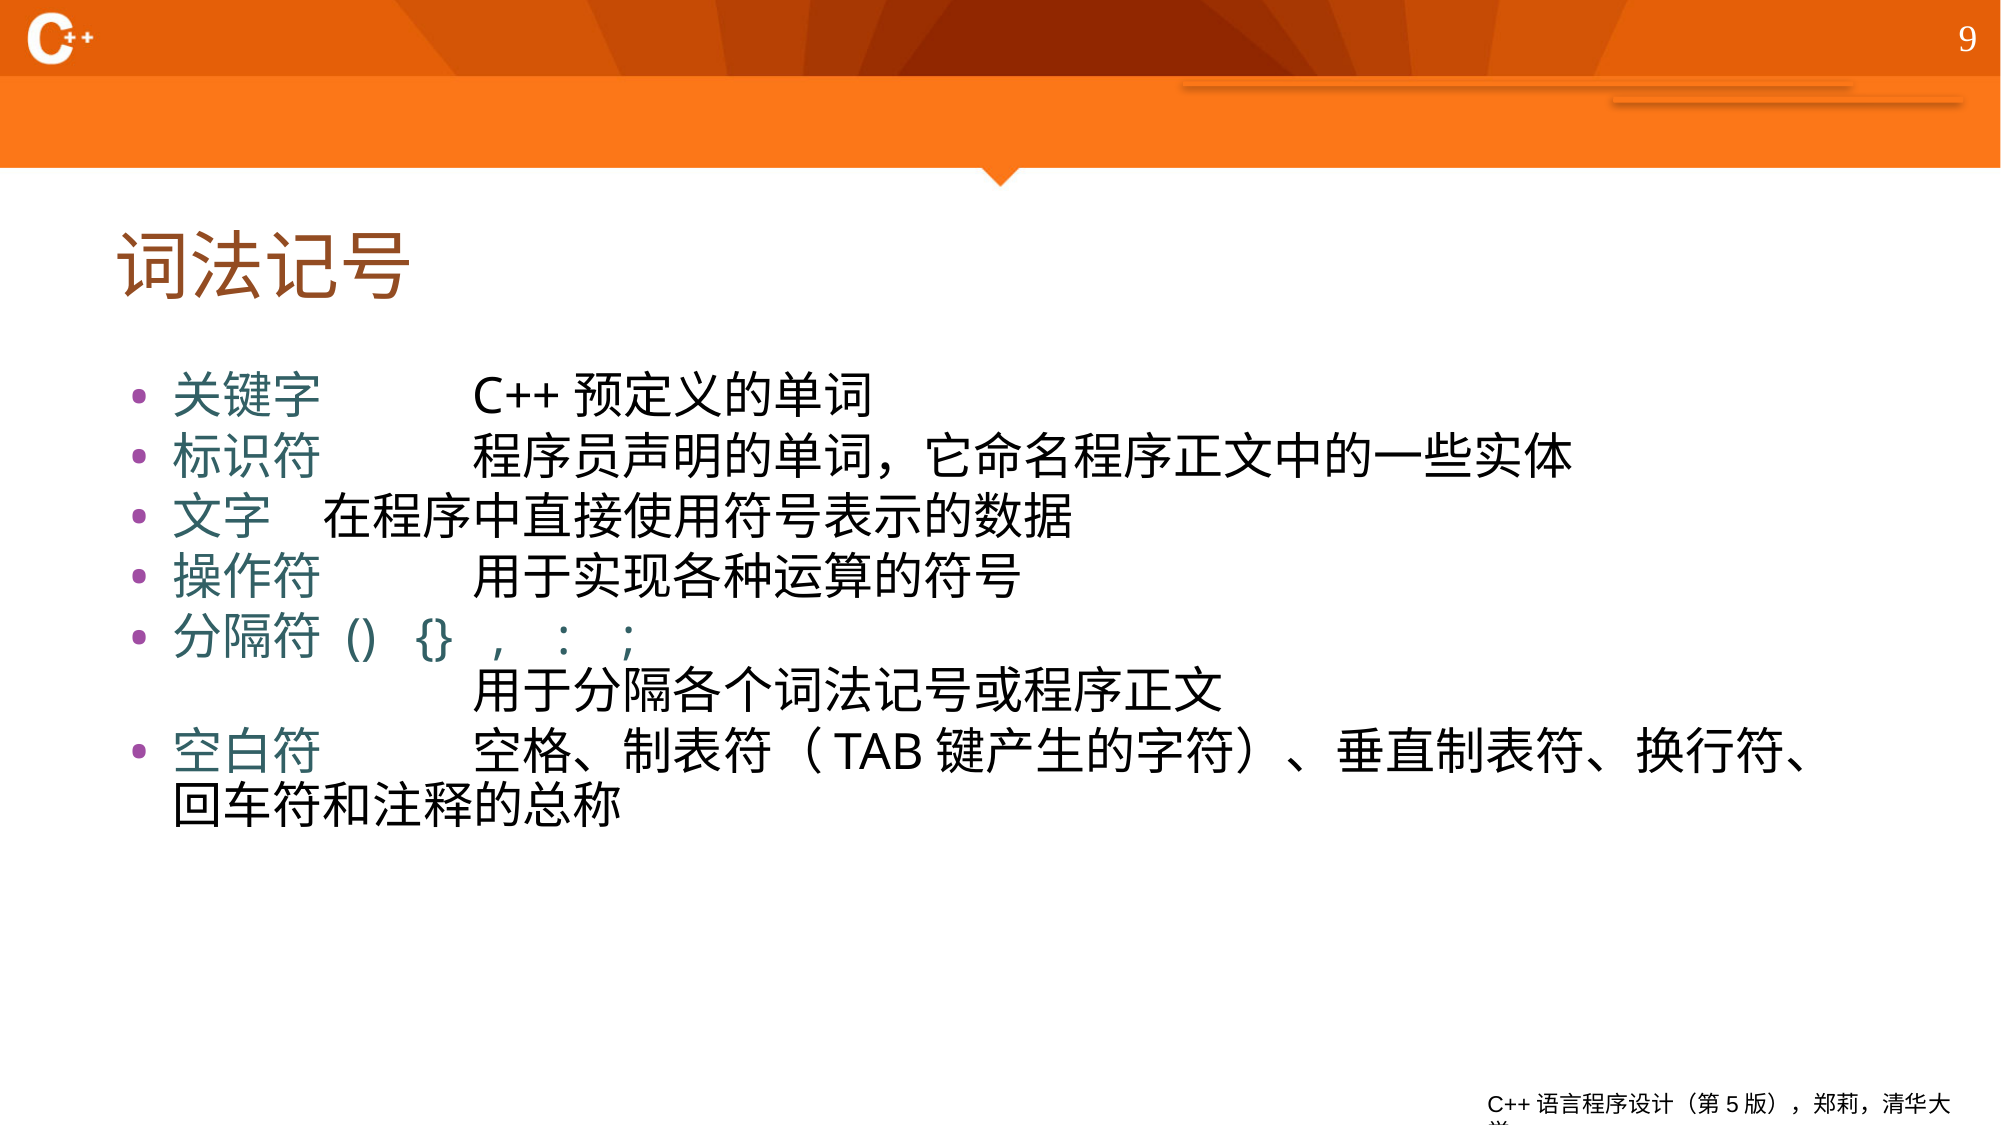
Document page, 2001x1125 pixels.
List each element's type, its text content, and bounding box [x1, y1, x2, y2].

title 词法记号 [99, 176, 1901, 352]
slide_number 9 [1542, 6, 1993, 67]
list 关键字 C++预定义的单词 标识符 程序员声明的单词，它命名程序正文中的一些实体 文字 在程序中直接使用符号表示的数据 操作符 用于实现各种运算的符号 分隔符 () {} , : ; 用于分隔各个词法记号或程序正文 空白符 空格、制表符（TAB键产生的字符）、垂直制表符、换行符、回车符和注释的总称 [97, 363, 1898, 1035]
picture [0, 0, 2001, 1125]
